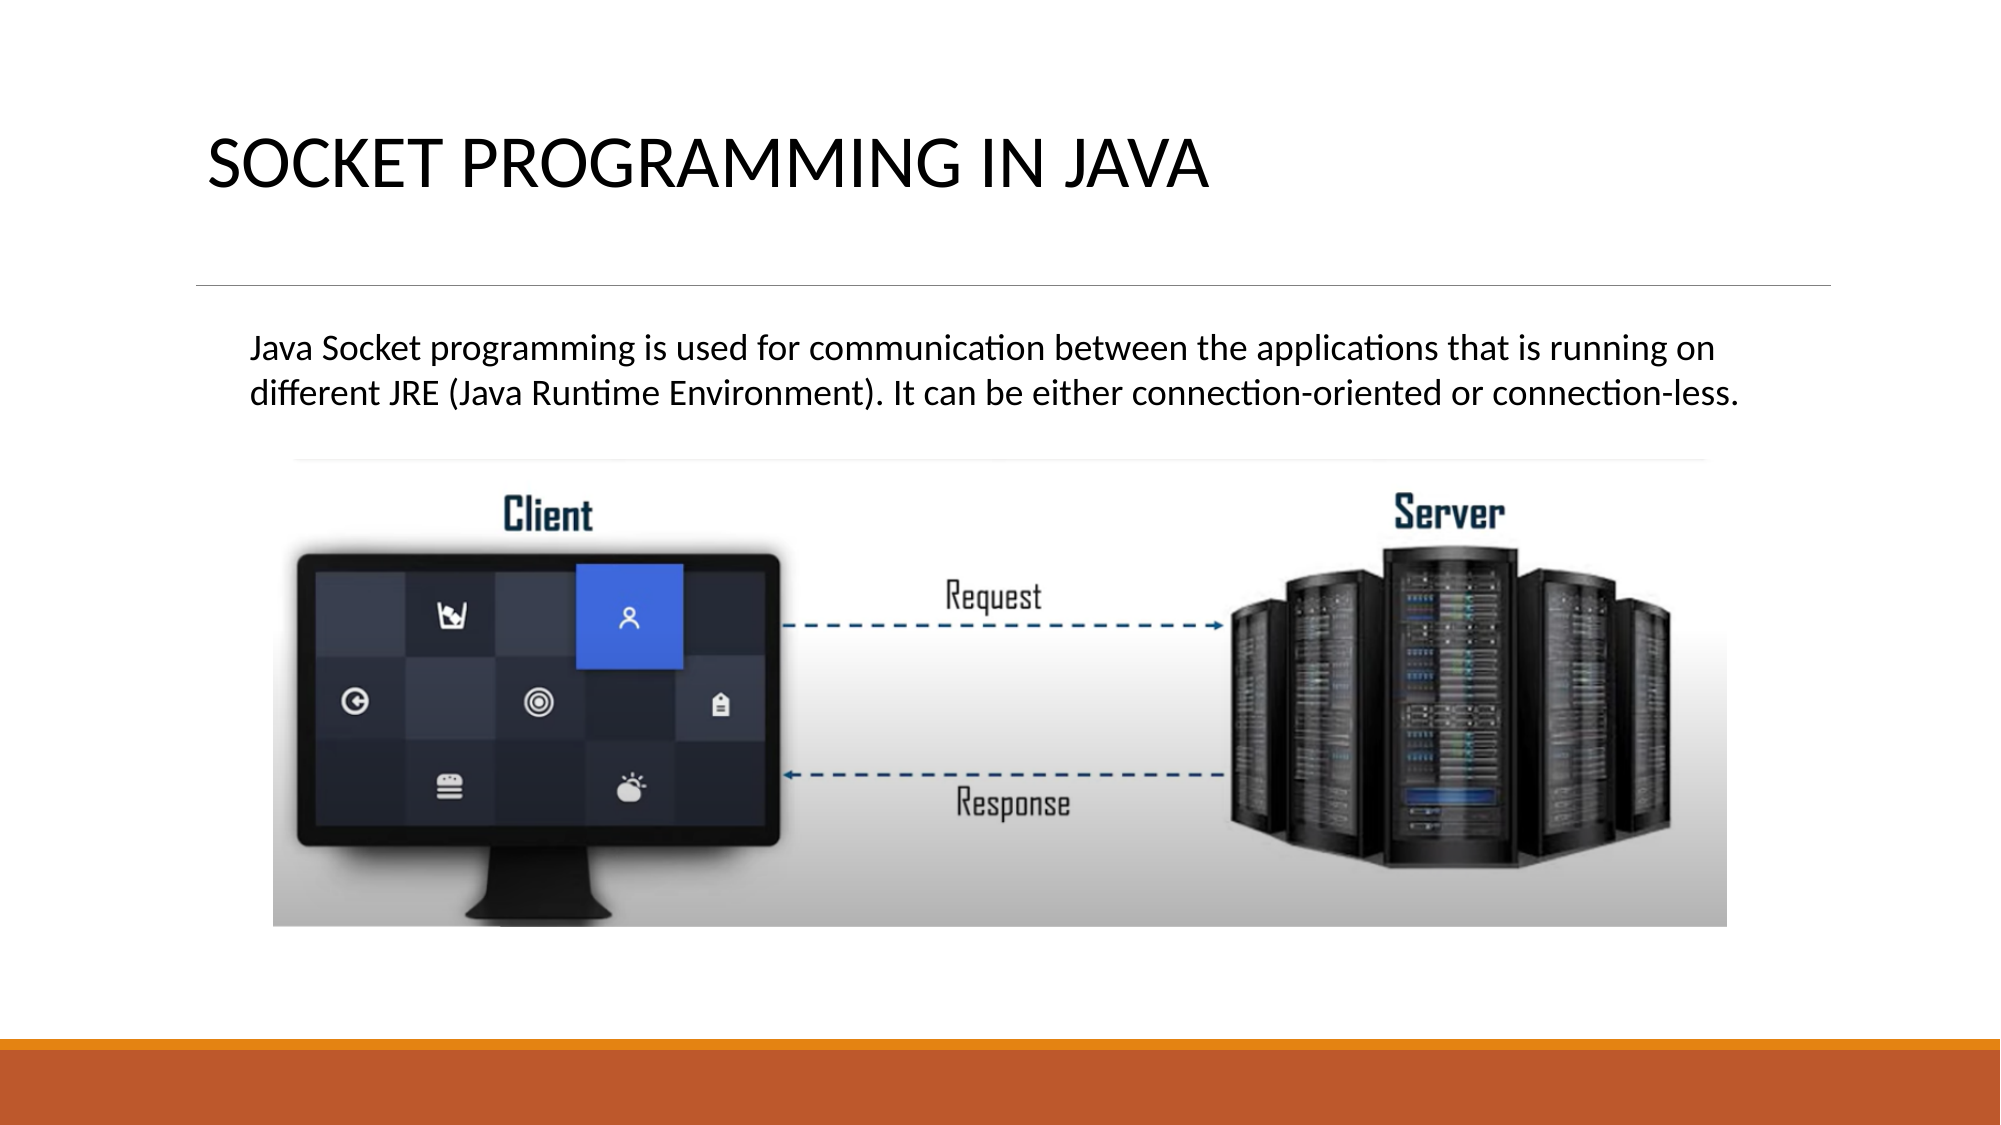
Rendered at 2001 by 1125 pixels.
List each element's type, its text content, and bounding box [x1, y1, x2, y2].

text_box SOCKET PROGRAMMING IN JAVA [192, 105, 1825, 211]
text_box Java Socket programming is used for communication between the applications that is running on different JRE (Java Runtime Environment). It can be either connection-oriented or connection-less. [234, 315, 1867, 421]
picture [273, 459, 1727, 928]
